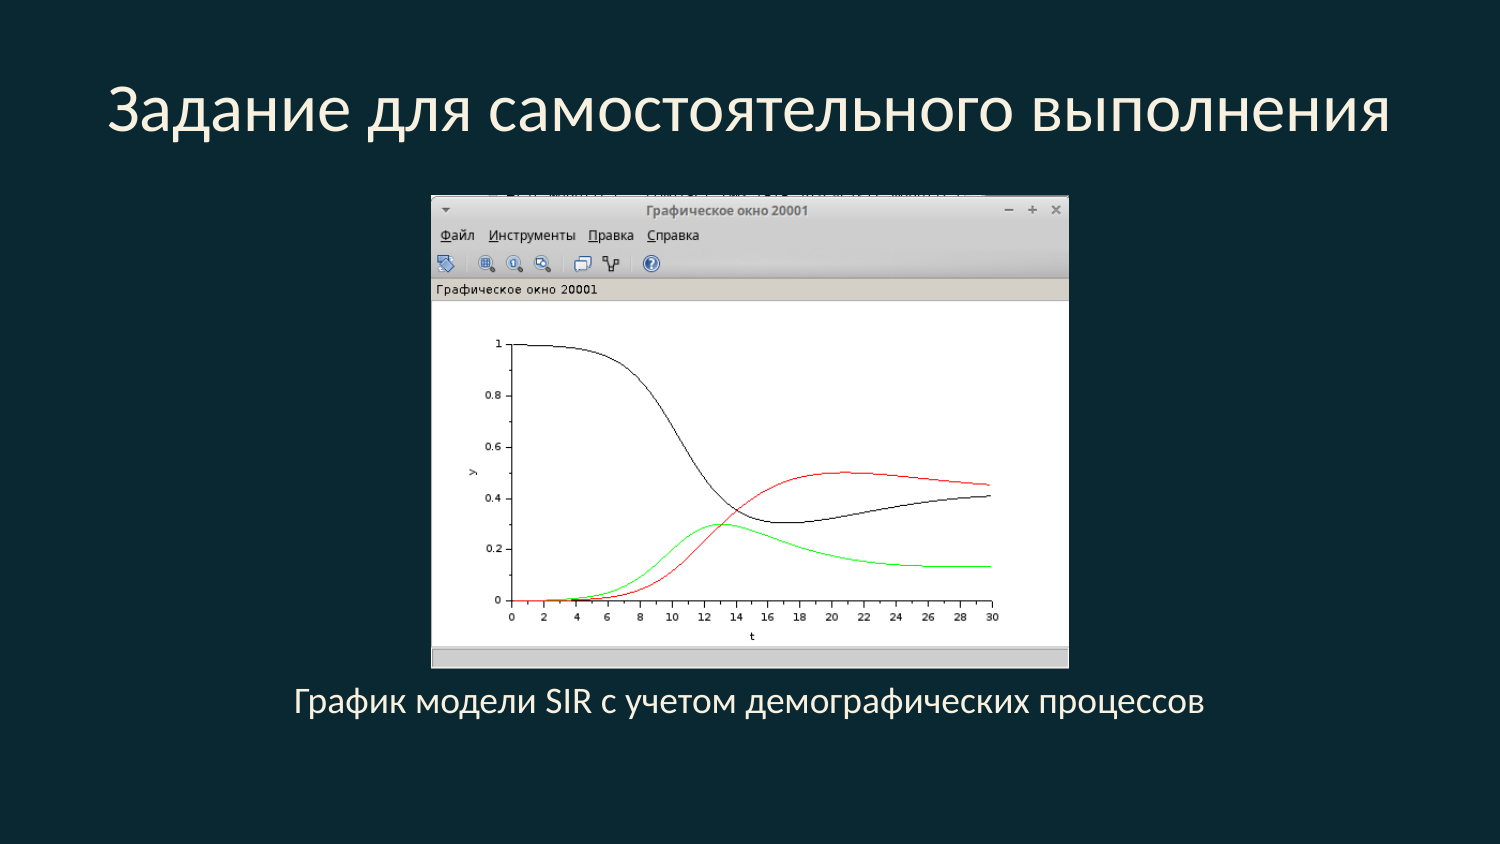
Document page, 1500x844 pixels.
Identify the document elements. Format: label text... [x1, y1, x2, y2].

picture [431, 195, 1069, 669]
text_box График модели SIR с учетом демографических процессов [74, 668, 1425, 753]
title Задание для самостоятельного выполнения [75, 33, 1425, 175]
